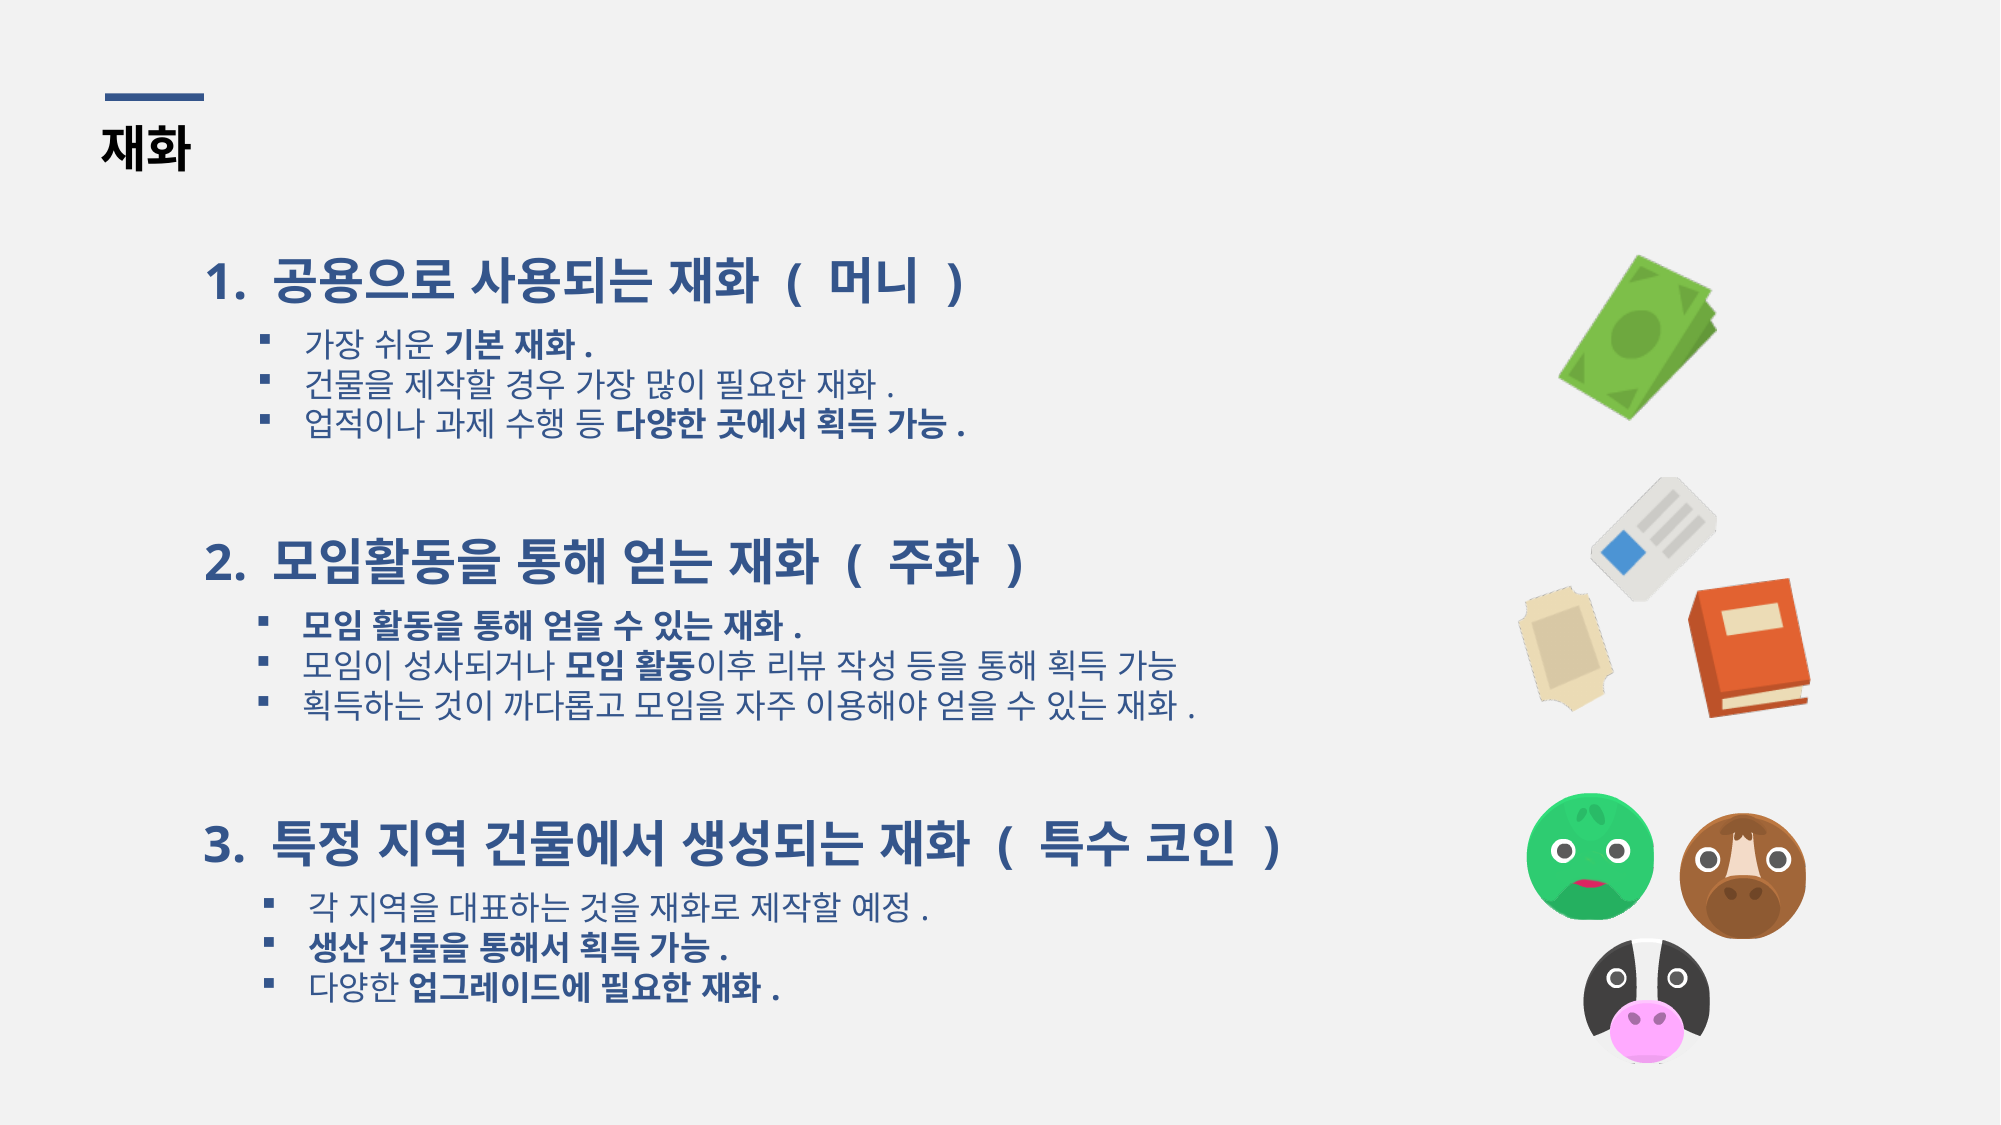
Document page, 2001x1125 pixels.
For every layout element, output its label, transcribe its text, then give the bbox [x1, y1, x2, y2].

picture [1558, 254, 1717, 421]
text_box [189, 523, 1373, 735]
picture [1583, 813, 1806, 1065]
picture [1526, 793, 1654, 920]
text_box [188, 805, 1527, 1017]
text_box 재화 [85, 110, 371, 185]
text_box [189, 241, 1373, 453]
picture [1496, 477, 1811, 722]
text_box [104, 92, 205, 102]
